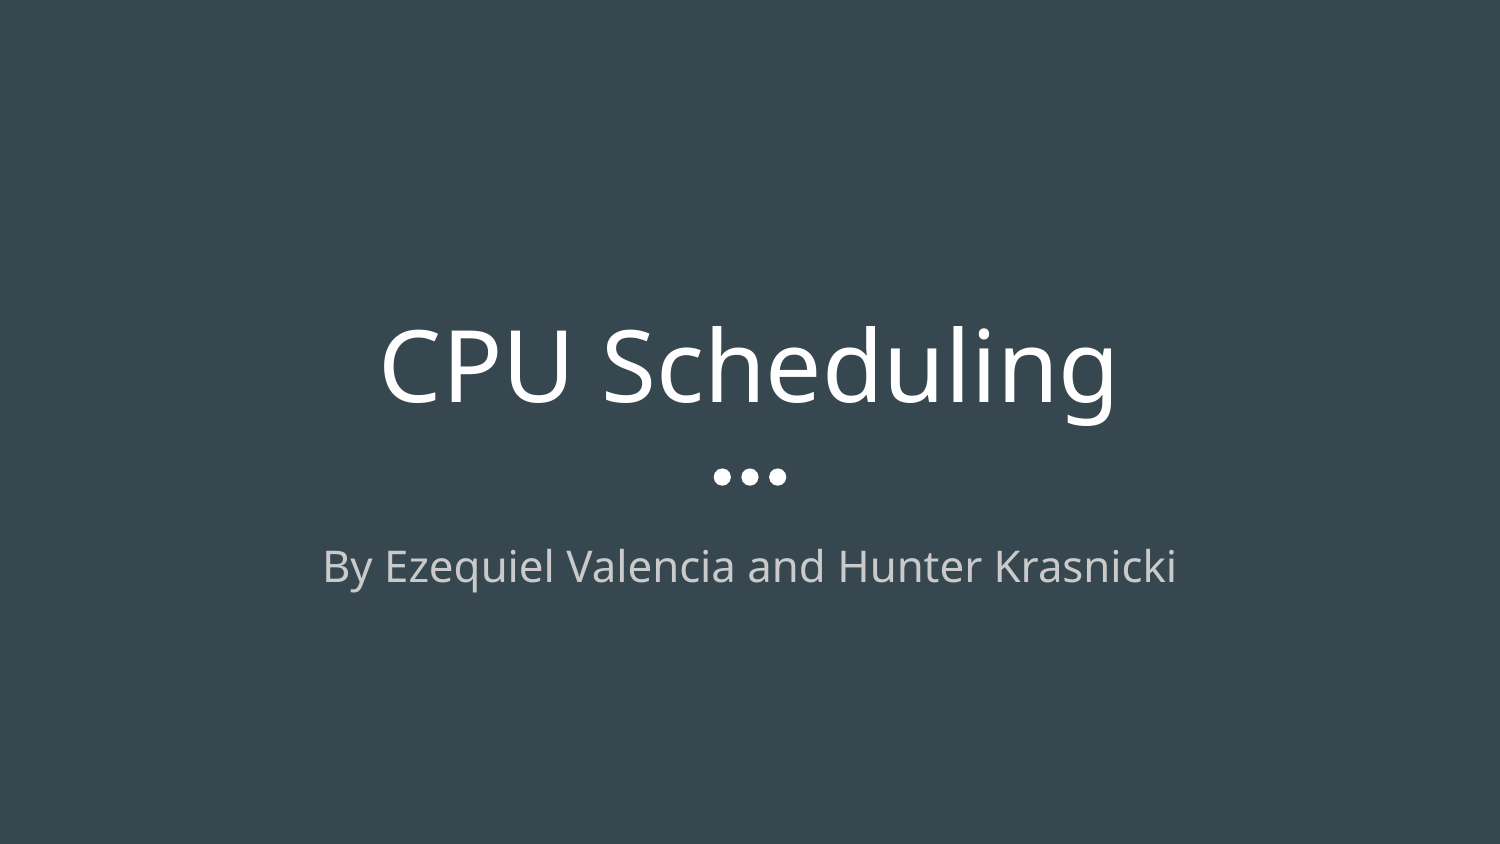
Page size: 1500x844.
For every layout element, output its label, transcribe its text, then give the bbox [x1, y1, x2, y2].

title CPU Scheduling [110, 162, 1390, 447]
subtitle By Ezequiel Valencia and Hunter Krasnicki [110, 520, 1390, 651]
